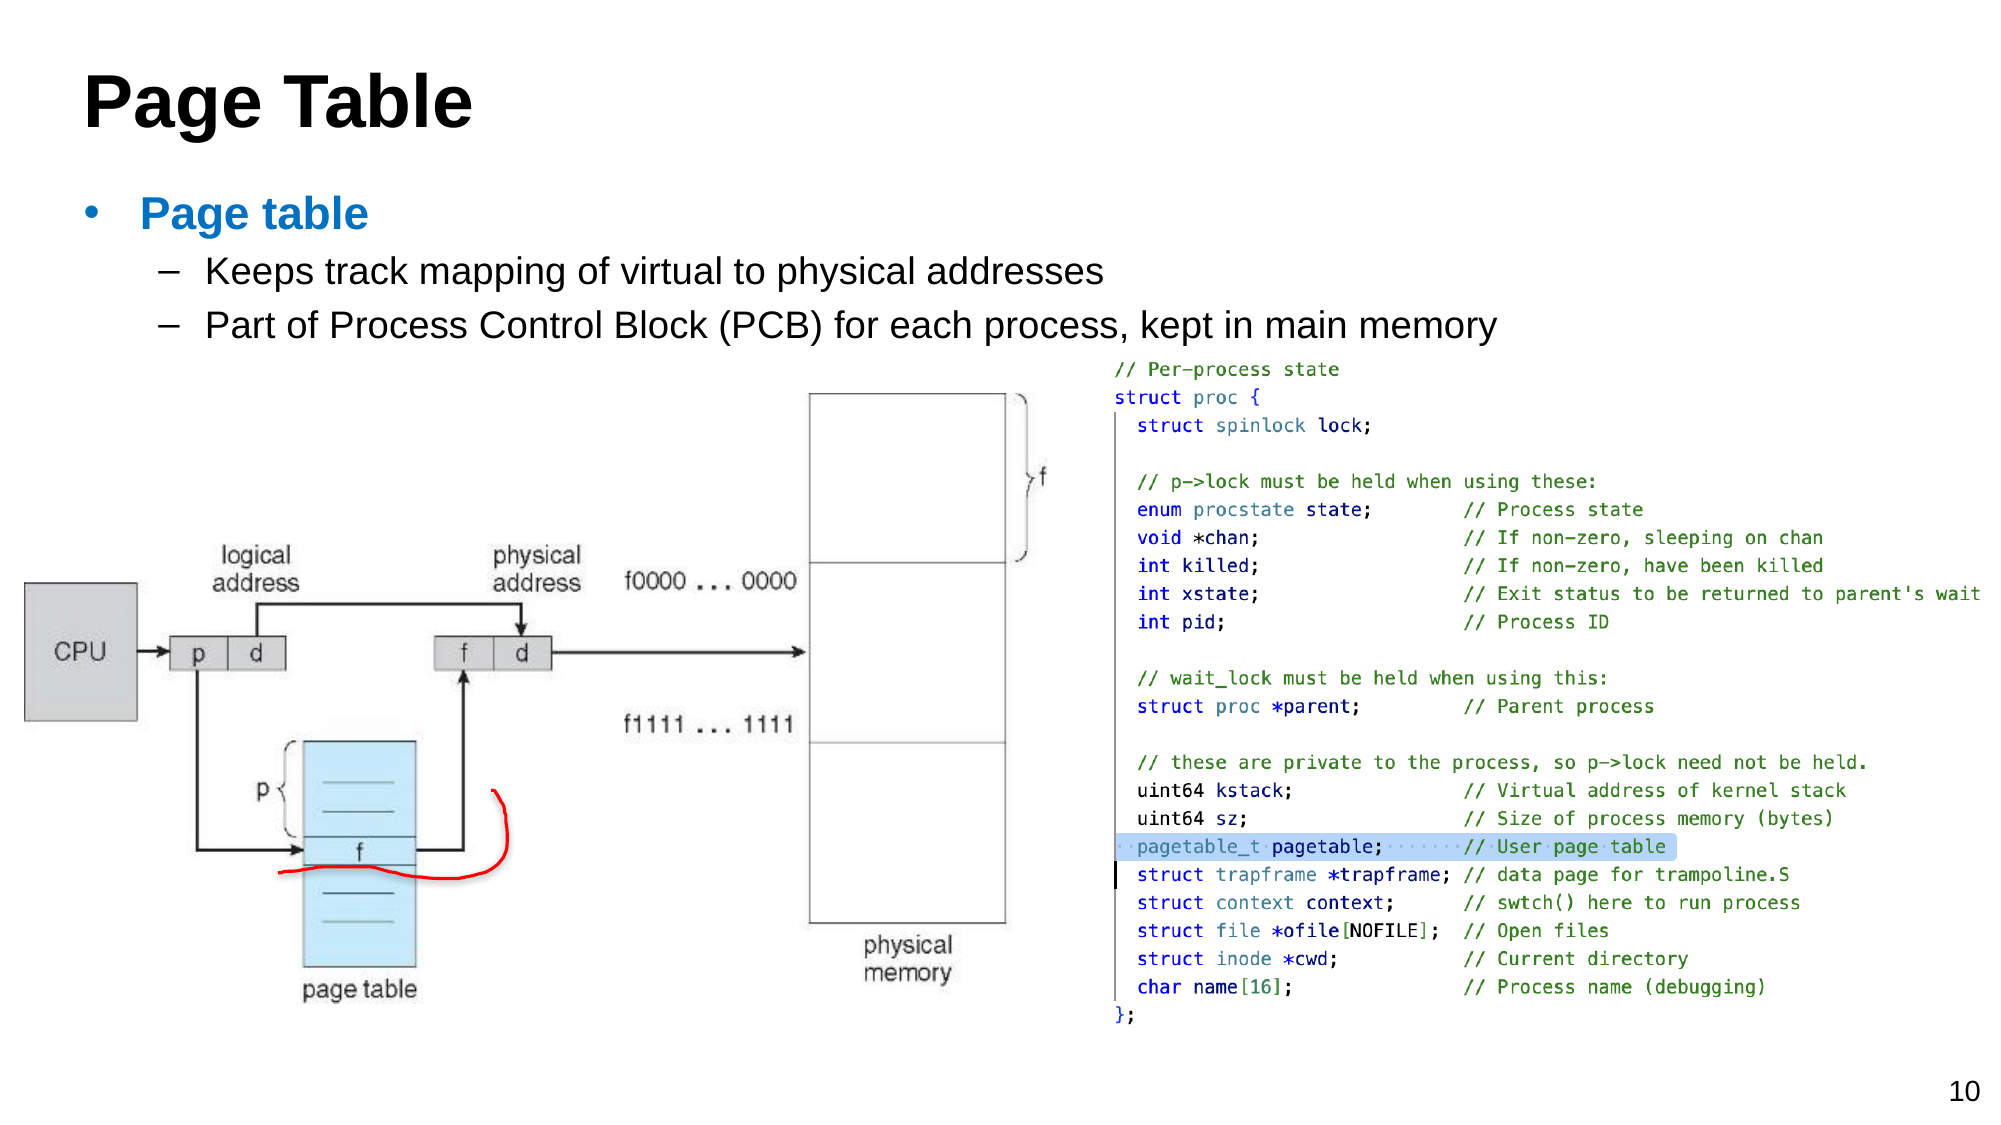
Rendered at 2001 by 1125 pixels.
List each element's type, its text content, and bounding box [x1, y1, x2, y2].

list Page table Keeps track mapping of virtual to physical addresses Part of Process Control Block (PCB) for each process, kept in main memory [68, 176, 1929, 355]
picture [1078, 352, 1996, 1032]
picture [24, 393, 1047, 1004]
slide_number 10 [1902, 1065, 1996, 1125]
title Page Table [68, 45, 1929, 152]
